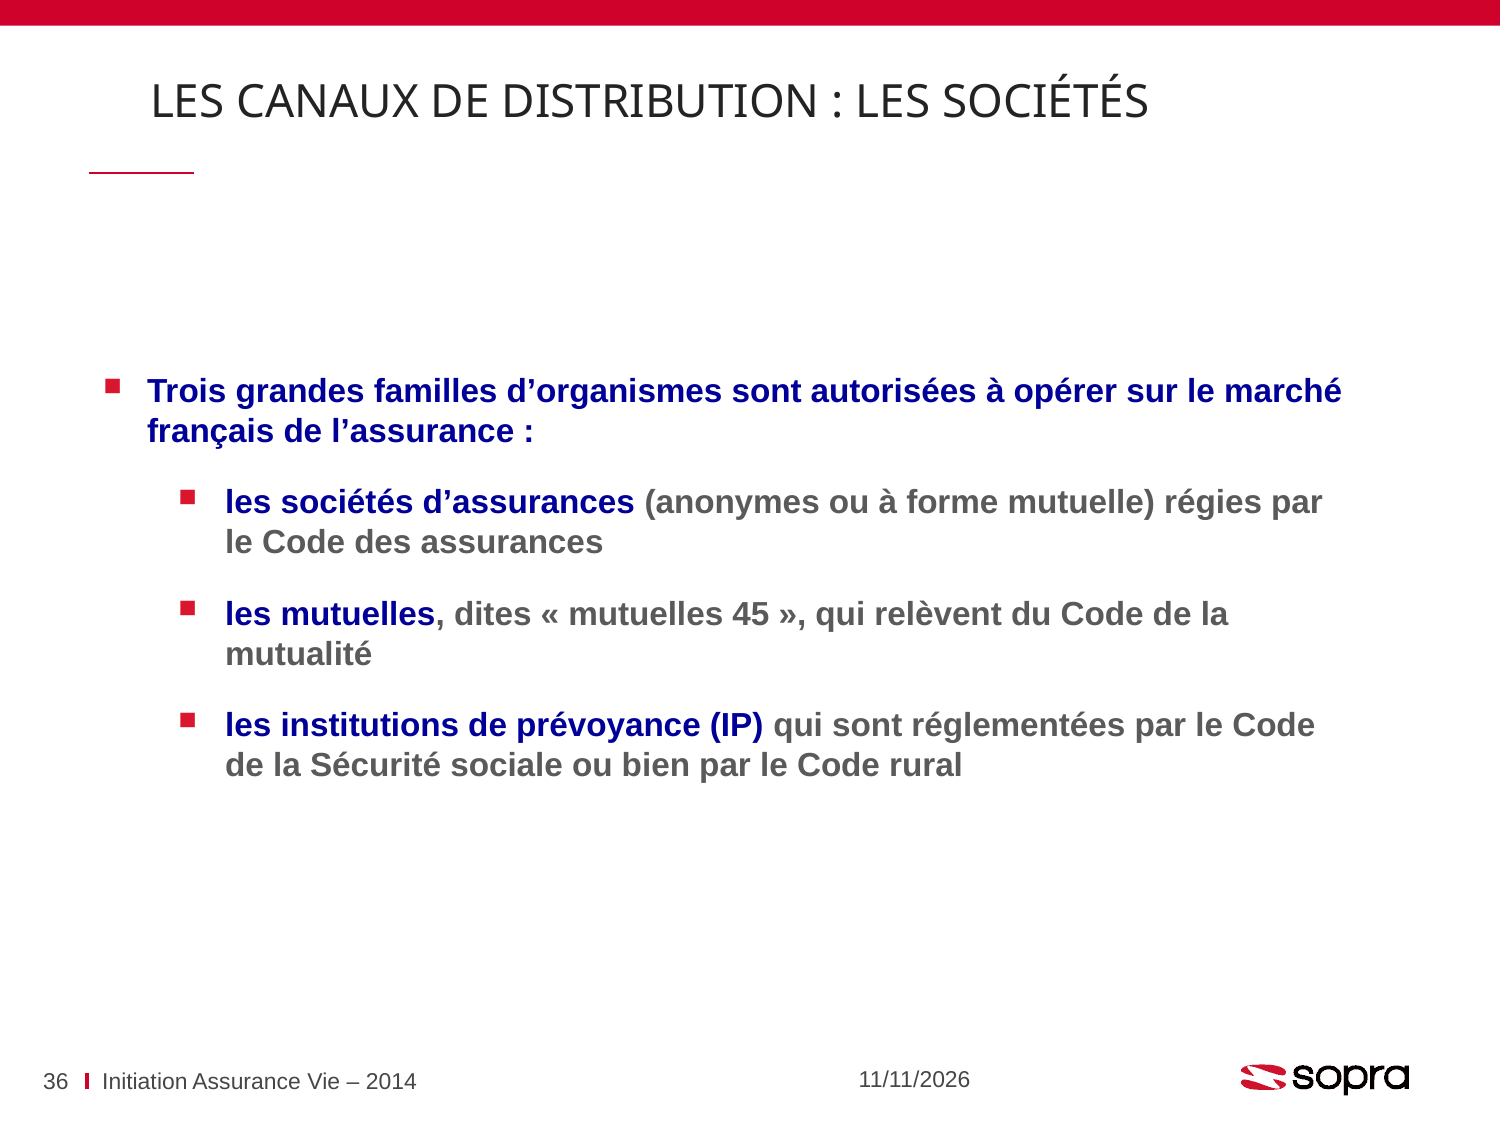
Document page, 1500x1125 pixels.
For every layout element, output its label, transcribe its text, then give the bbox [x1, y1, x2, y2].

picture [1219, 1040, 1430, 1114]
title Les canaux de distribution : les sociétés [150, 14, 1400, 136]
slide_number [843, 1061, 1022, 1095]
footer Initiation Assurance Vie – 2014 [87, 1066, 833, 1094]
text_box [152, 257, 1376, 1057]
slide_number 36 [20, 1066, 69, 1094]
text_box Trois grandes familles d’organismes sont autorisées à opérer sur le marché français de l’assurance : les sociétés d’assurances (anonymes ou à forme mutuelle) régies par le Code des assurances les mutuelles, dites « mutuelles 45 », qui relèvent du Code de la mutualité les institutions de prévoyance (IP) qui sont réglementées par le Code de la Sécurité sociale ou bien par le Code rural [88, 361, 1360, 791]
